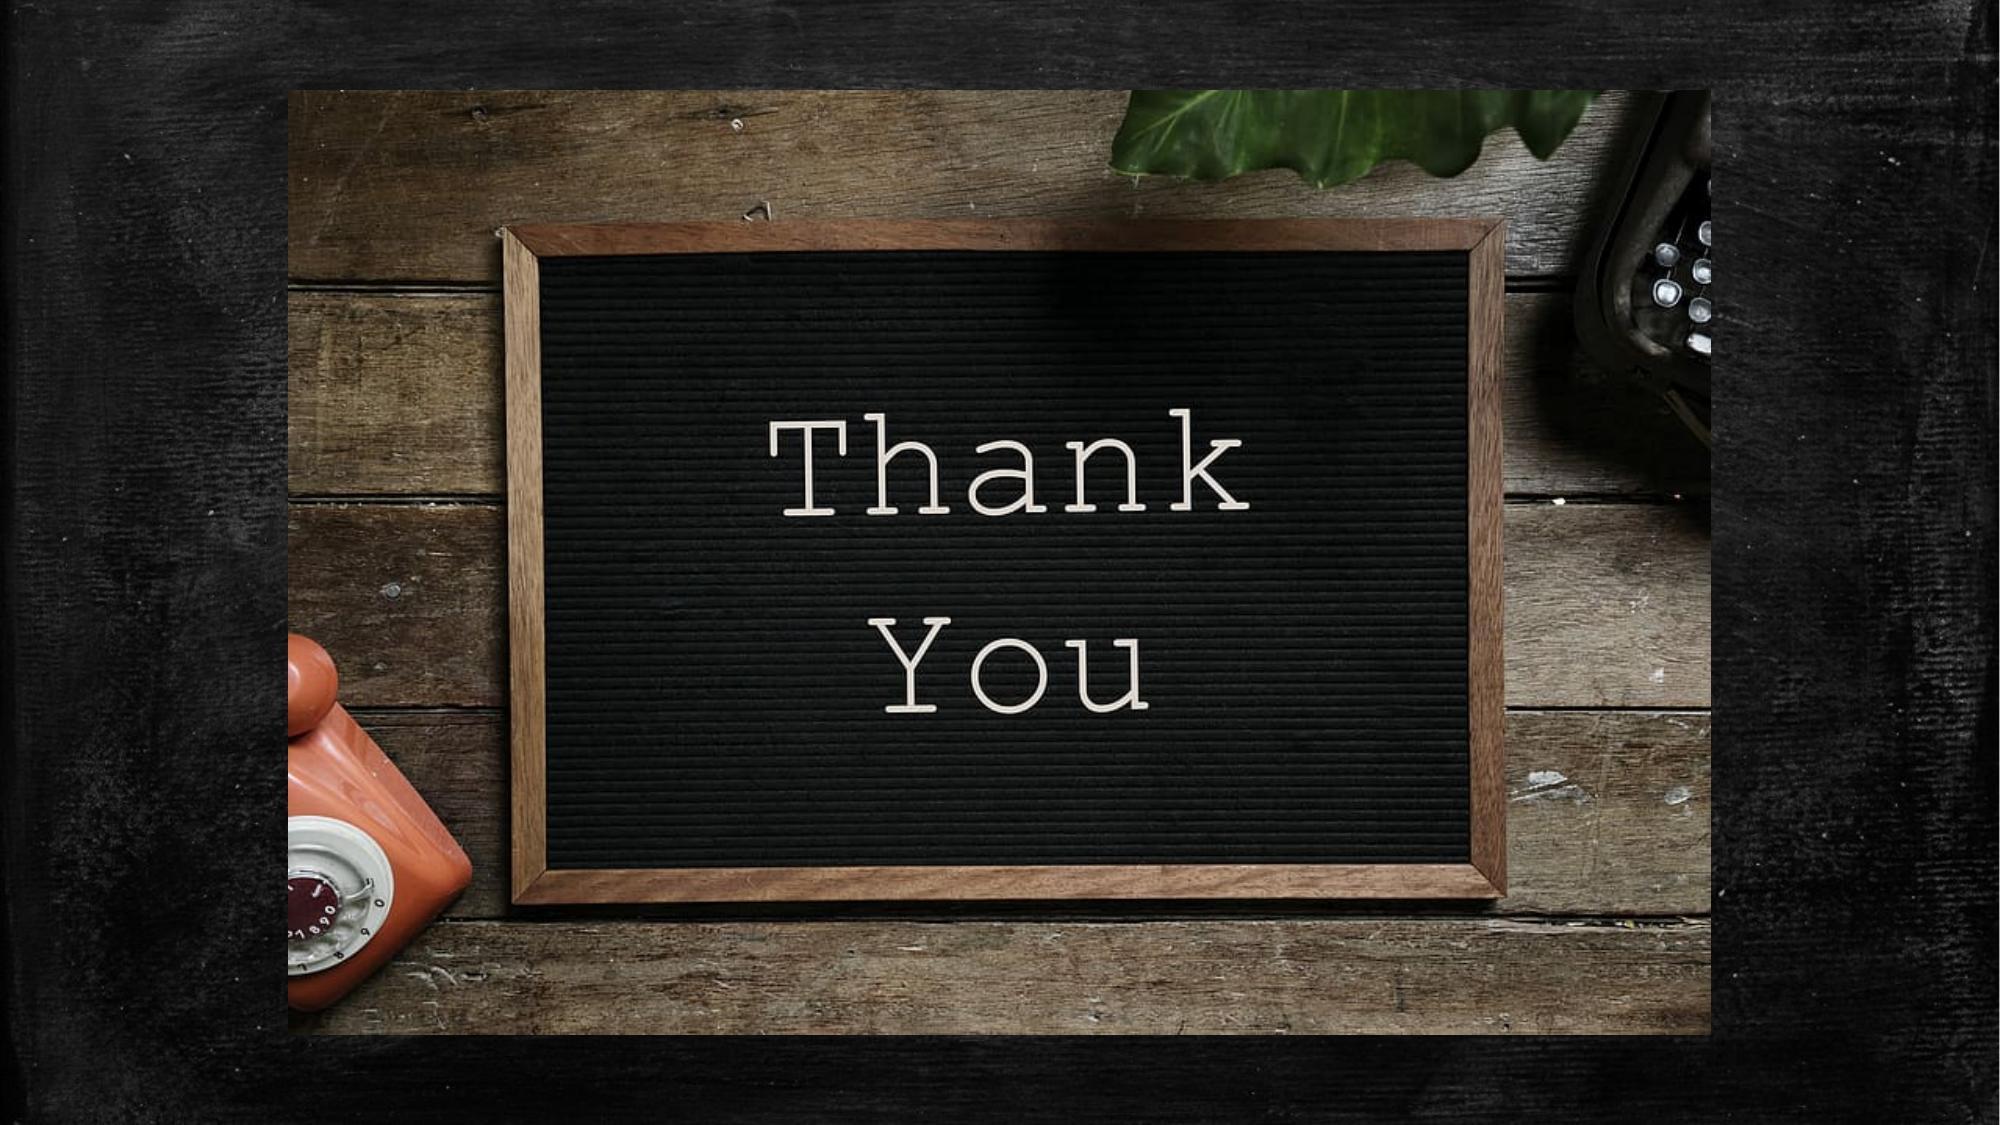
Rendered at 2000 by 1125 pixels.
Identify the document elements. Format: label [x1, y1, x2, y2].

picture [288, 90, 1711, 1035]
